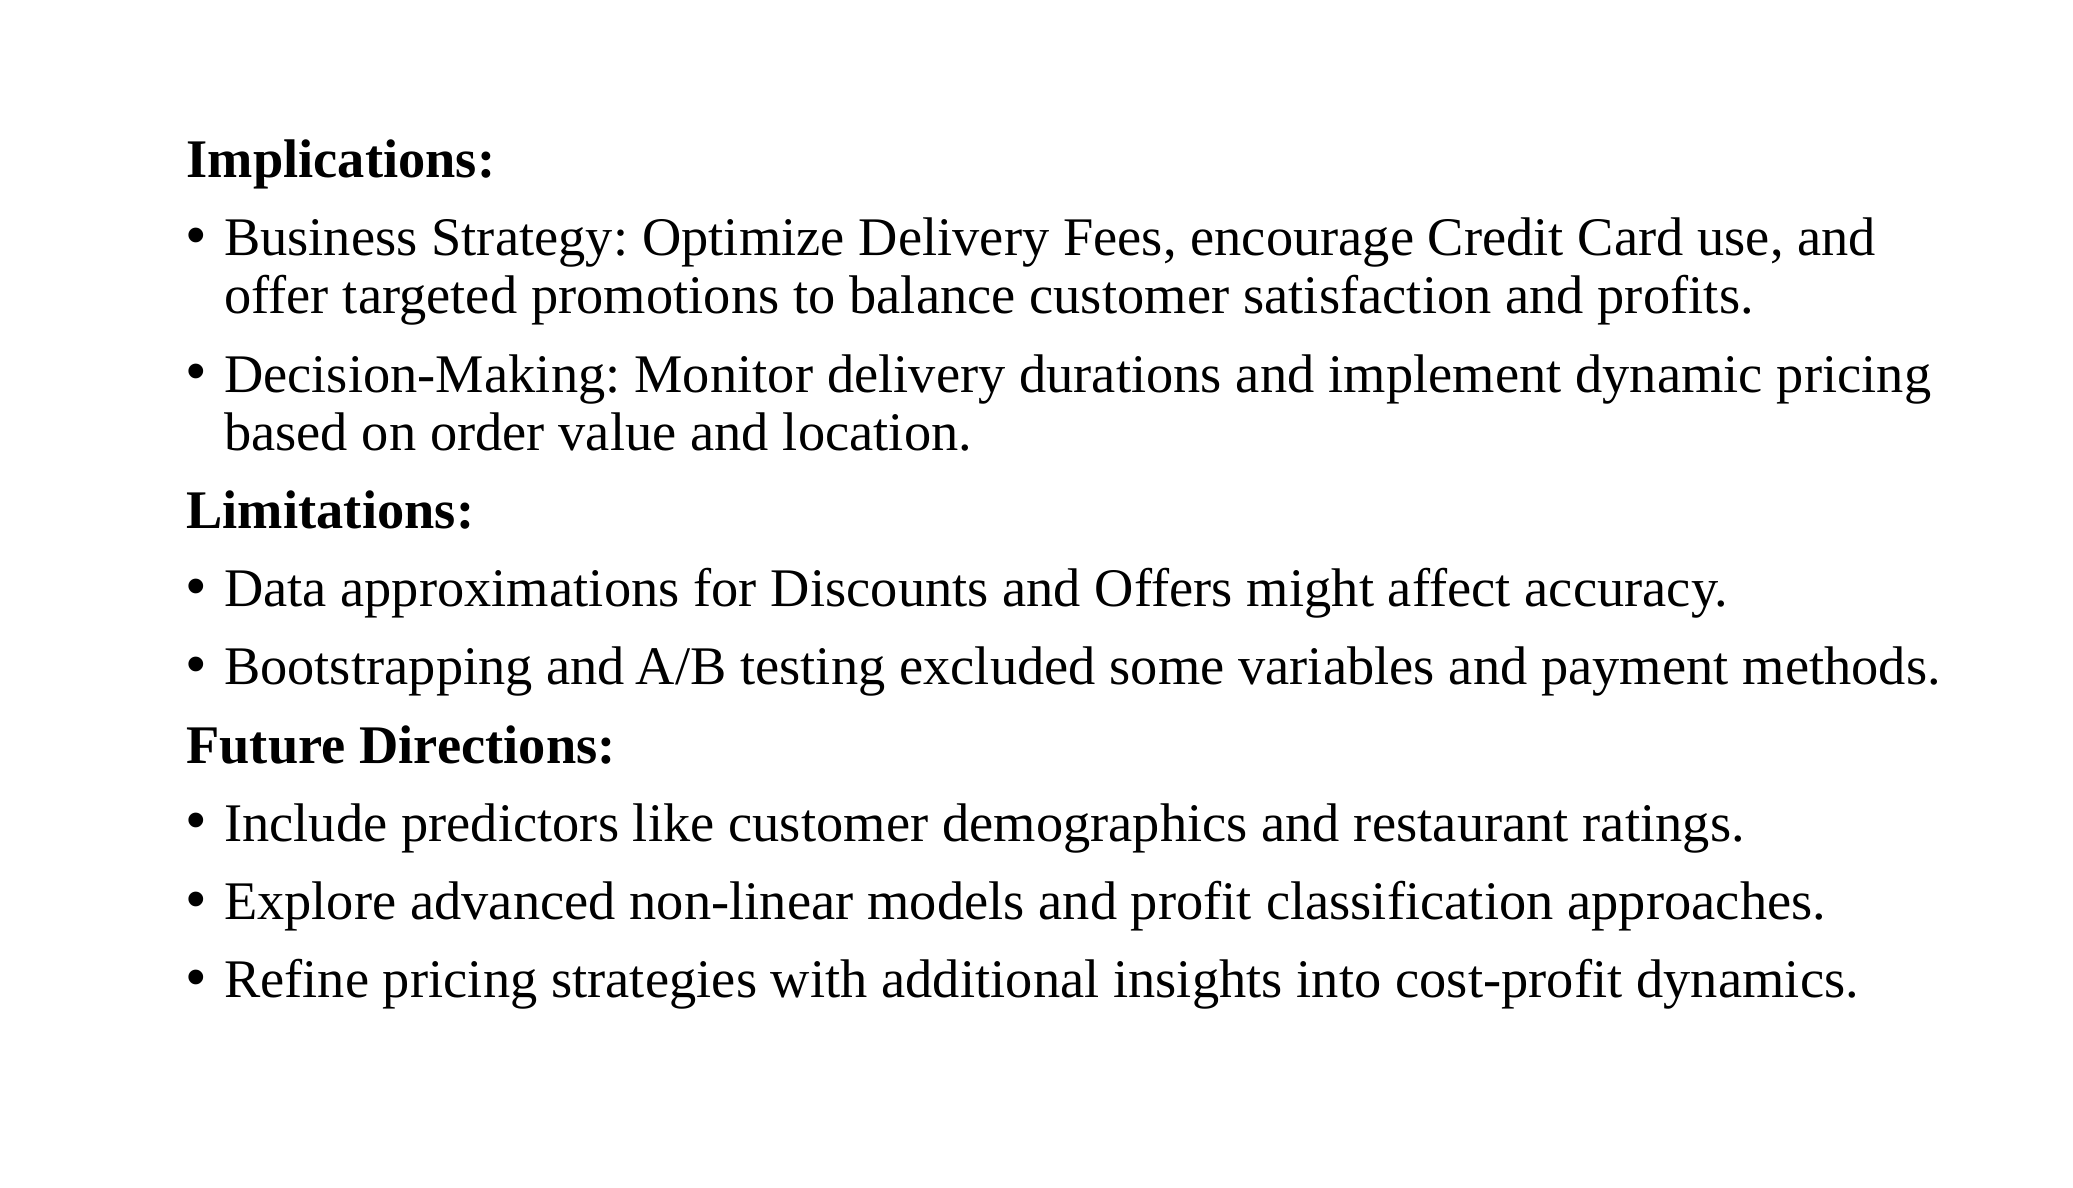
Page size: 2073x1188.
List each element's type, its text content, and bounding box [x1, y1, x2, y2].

list Implications: Business Strategy: Optimize Delivery Fees, encourage Credit Card use, and offer targeted promotions to balance customer satisfaction and profits. Decision-Making: Monitor delivery durations and implement dynamic pricing based on order value and location. Limitations: Data approximations for Discounts and Offers might affect accuracy. Bootstrapping and A/B testing excluded some variables and payment methods. Future Directions: Include predictors like customer demographics and restaurant ratings. Explore advanced non-linear models and profit classification approaches. Refine pricing strategies with additional insights into cost-profit dynamics. [171, 122, 1960, 1065]
